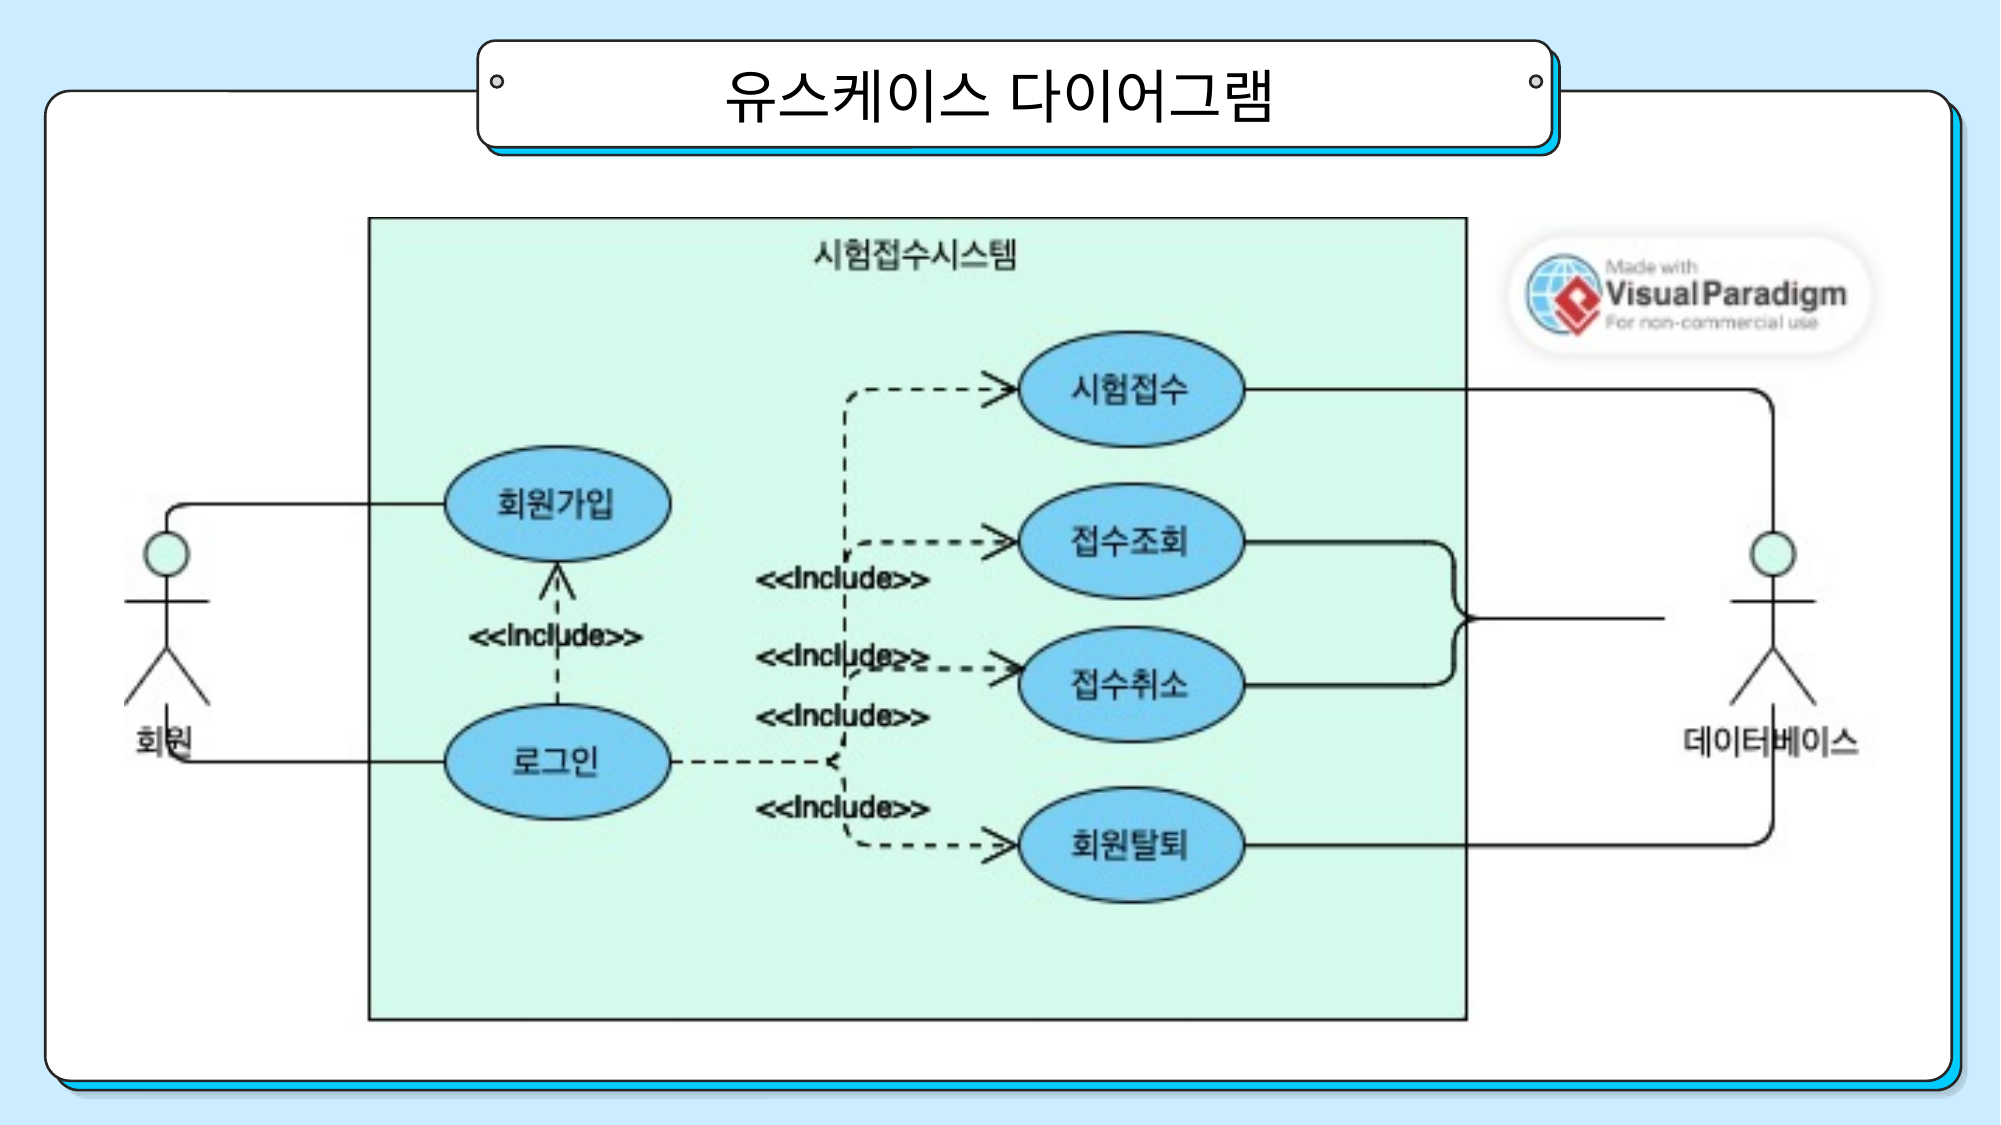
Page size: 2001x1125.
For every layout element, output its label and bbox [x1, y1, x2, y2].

picture [124, 217, 1888, 1025]
text_box [45, 40, 1962, 1091]
